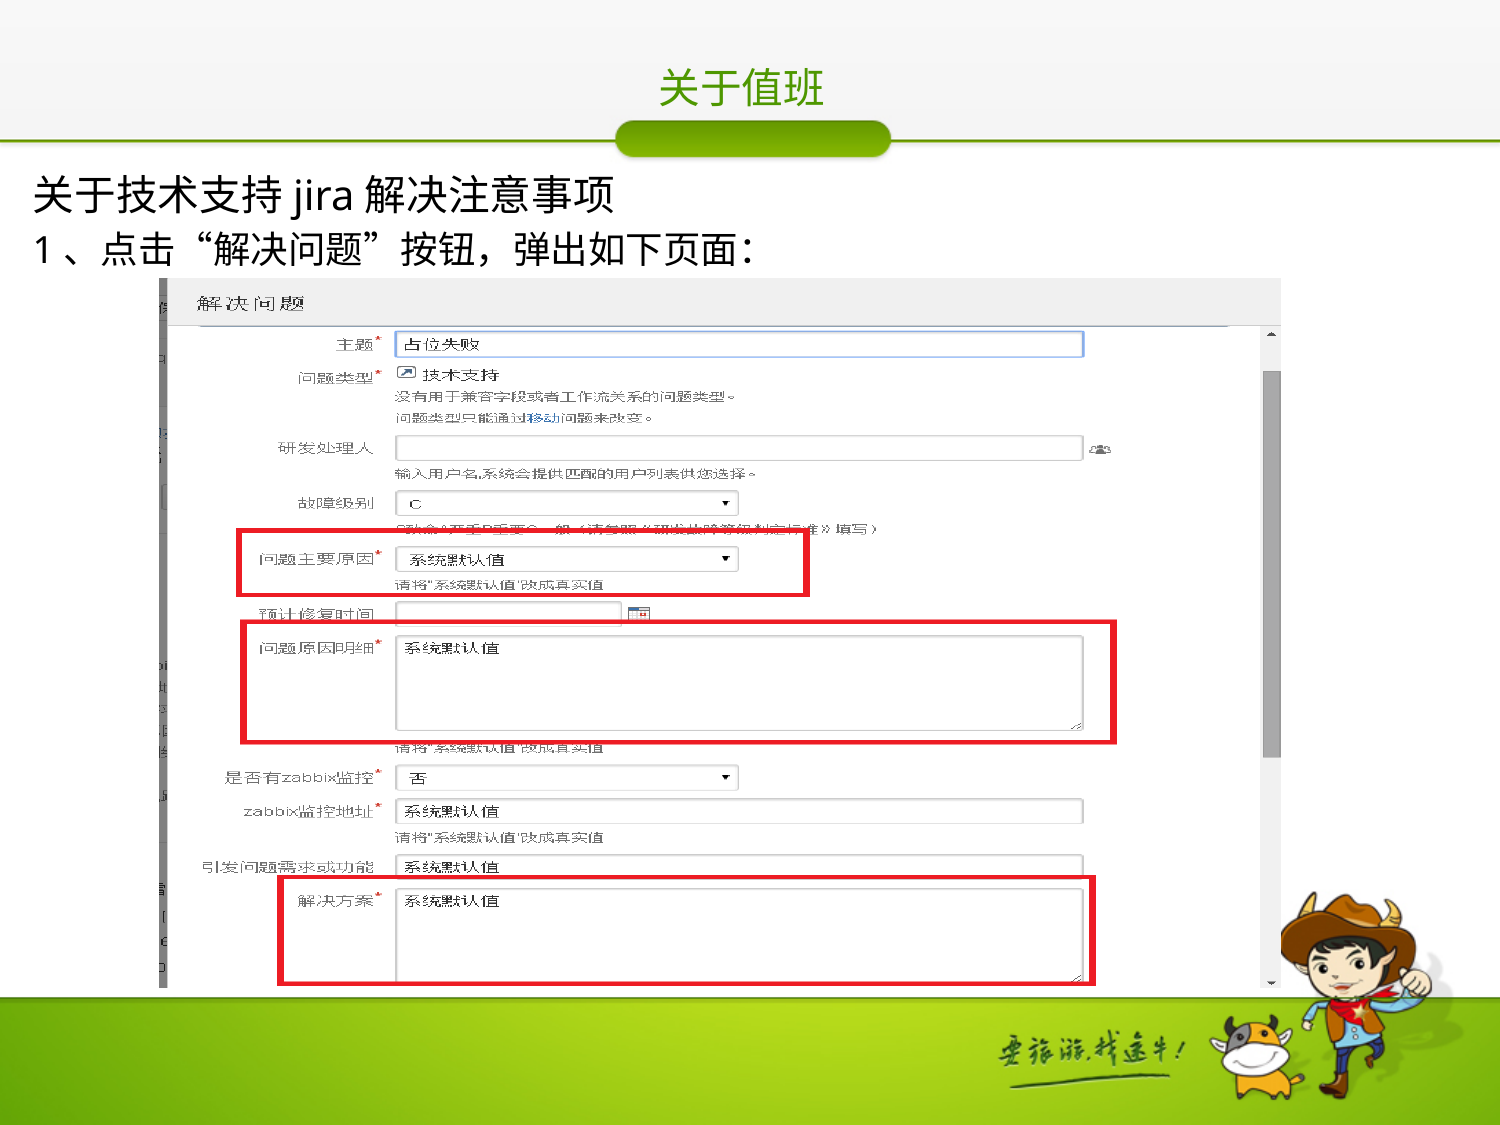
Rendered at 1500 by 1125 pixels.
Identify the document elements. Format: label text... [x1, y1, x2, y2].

list 关于技术支持jira解决注意事项 1、点击“解决问题”按钮，弹出如下页面： [17, 160, 1459, 917]
picture [0, 0, 1500, 1125]
text_box 关于值班 [643, 54, 857, 120]
